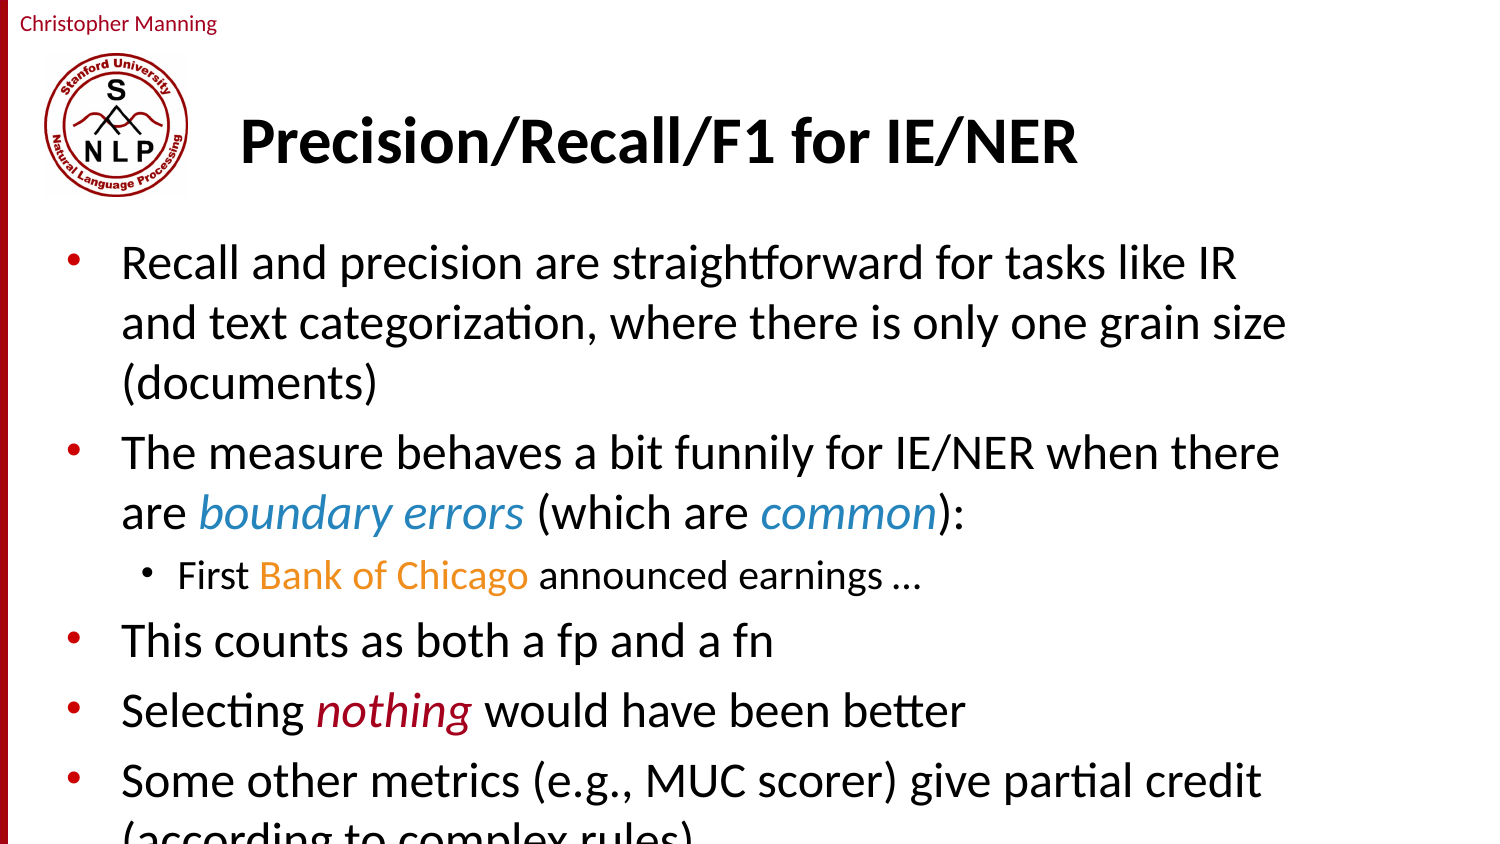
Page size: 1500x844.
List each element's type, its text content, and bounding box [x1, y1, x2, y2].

list Recall and precision are straightforward for tasks like IR and text categorization, where there is only one grain size (documents) The measure behaves a bit funnily for IE/NER when there are boundary errors (which are common): First Bank of Chicago announced earnings … This counts as both a fp and a fn Selecting nothing would have been better Some other metrics (e.g., MUC scorer) give partial credit (according to complex rules) [50, 221, 1325, 769]
picture [44, 53, 188, 197]
title Precision/Recall/F1 for IE/NER [225, 62, 1450, 185]
